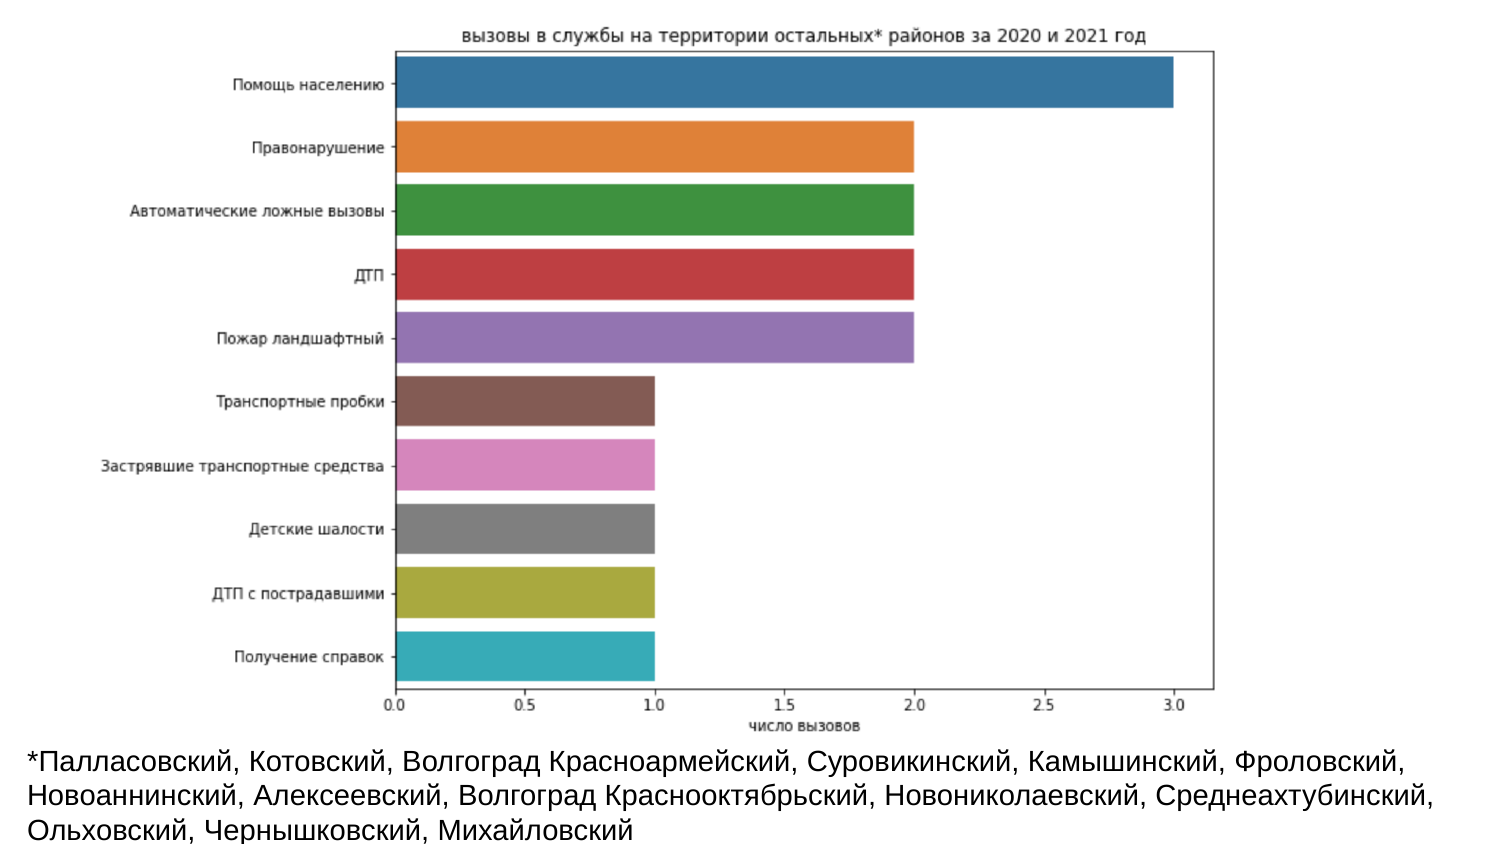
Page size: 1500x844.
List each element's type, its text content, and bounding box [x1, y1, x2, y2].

picture [93, 20, 1220, 741]
text_box *Палласовский, Котовский, Волгоград Красноармейский, Суровикинский, Камышинский, Фроловский, Новоаннинский, Алексеевский, Волгоград Краснооктябрьский, Новониколаевский, Среднеахтубинский, Ольховский, Чернышковский, Михайловский [27, 741, 1500, 844]
